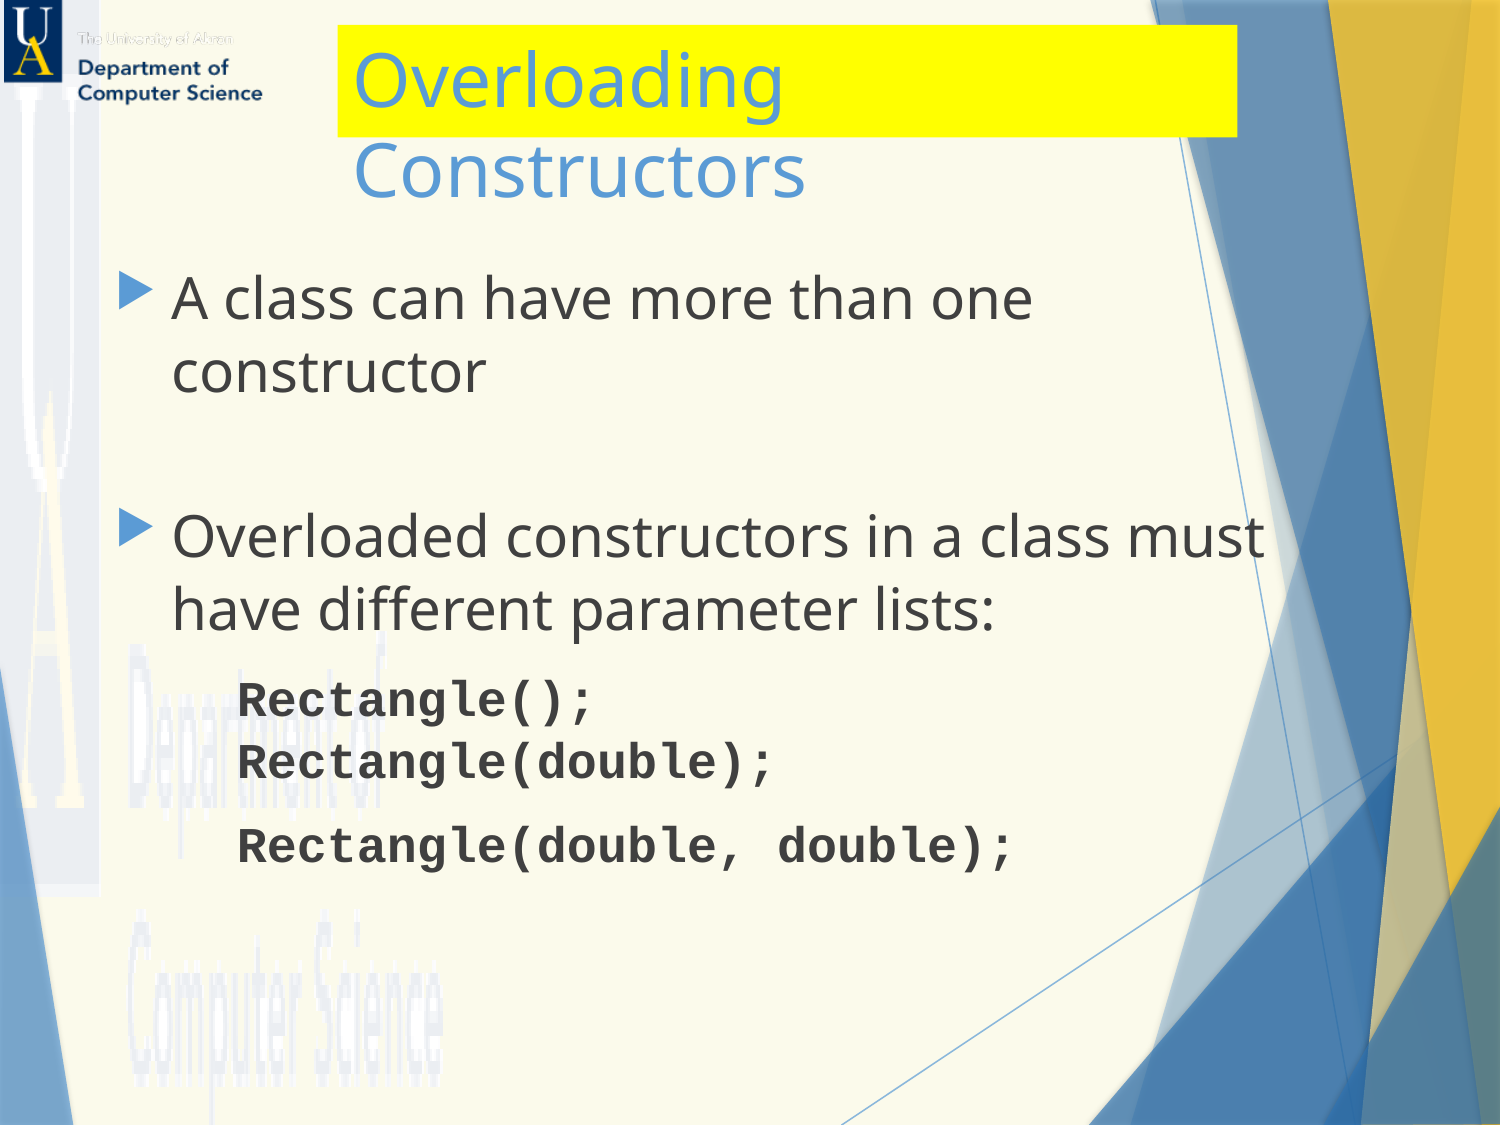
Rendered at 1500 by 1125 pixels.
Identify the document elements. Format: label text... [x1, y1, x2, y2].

picture [4, 0, 395, 124]
list A class can have more than one constructor Overloaded constructors in a class must have different parameter lists: Rectangle(); Rectangle(double); Rectangle(double, double); [99, 249, 1363, 887]
title Overloading Constructors [337, 24, 1238, 138]
